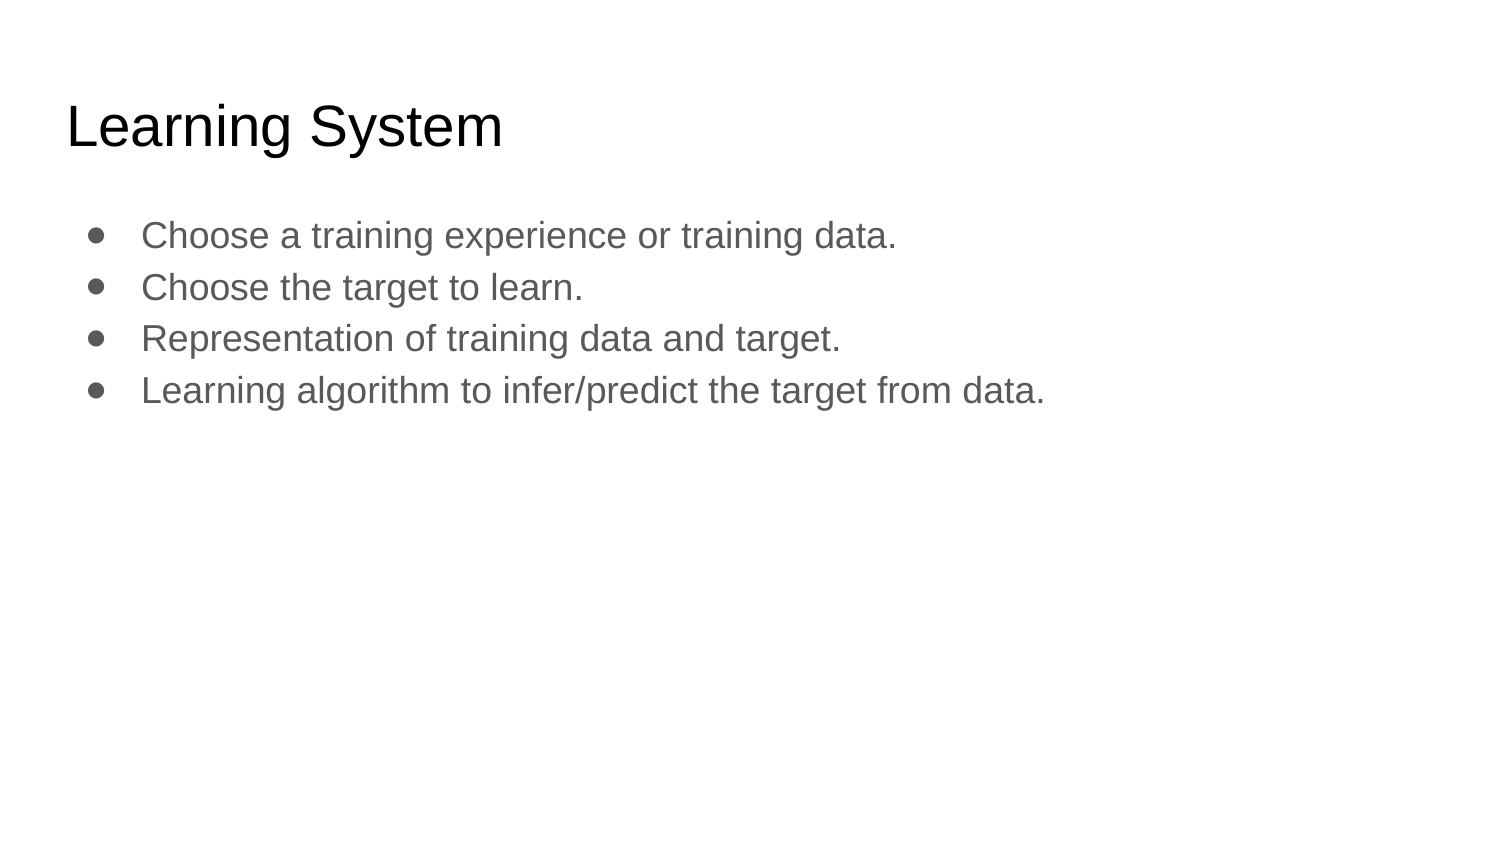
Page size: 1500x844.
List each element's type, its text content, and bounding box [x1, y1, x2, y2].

list Choose a training experience or training data. Choose the target to learn. Representation of training data and target. Learning algorithm to infer/predict the target from data. [51, 189, 1449, 750]
title Learning System [51, 72, 1449, 167]
